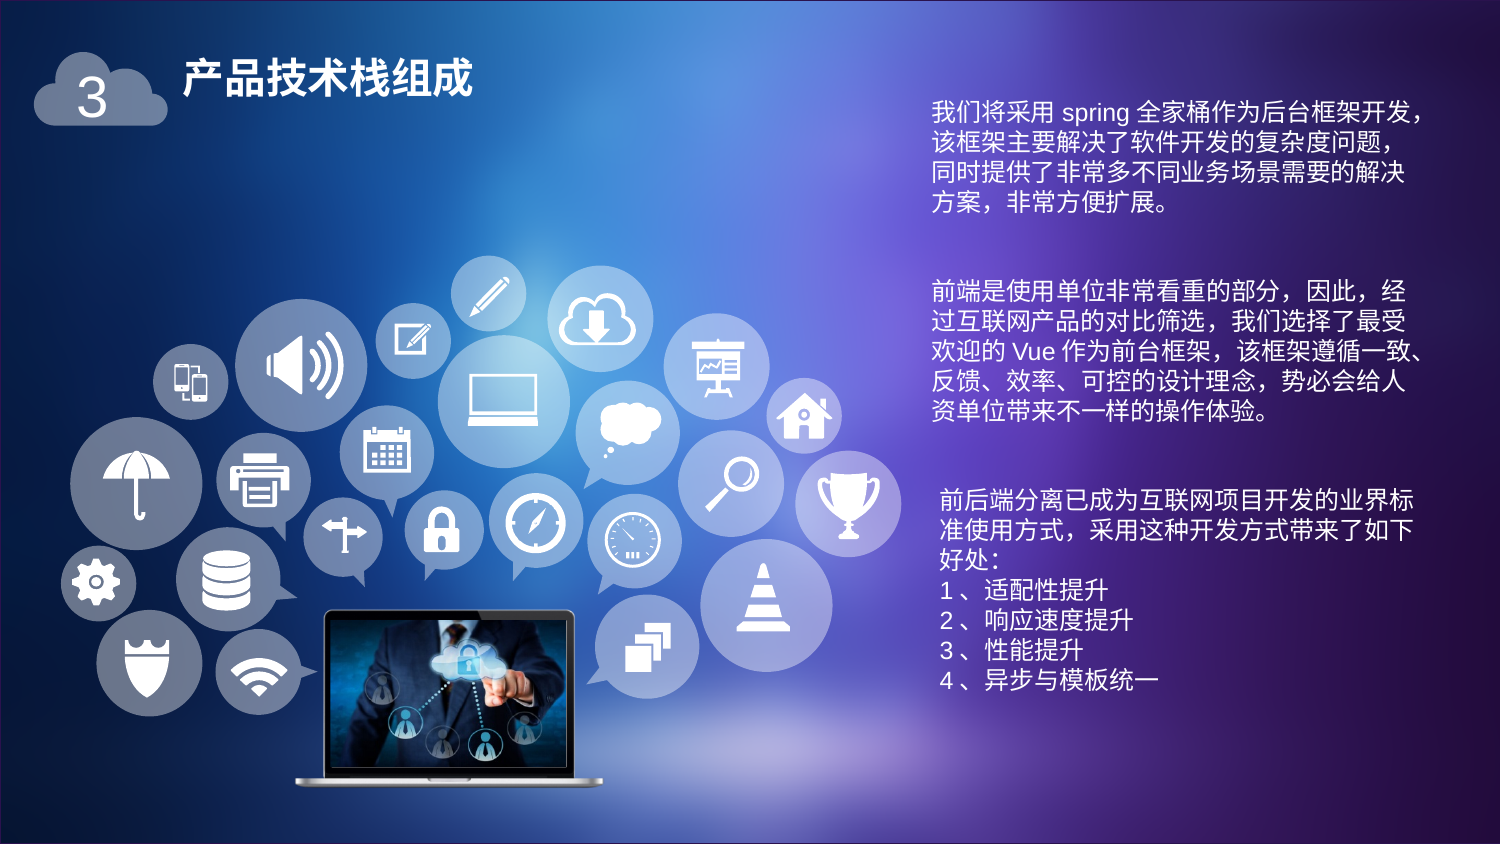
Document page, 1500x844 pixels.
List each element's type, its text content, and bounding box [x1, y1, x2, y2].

text_box [59, 544, 138, 623]
text_box [750, 584, 777, 598]
text_box [215, 628, 280, 715]
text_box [266, 331, 344, 400]
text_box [469, 275, 511, 317]
text_box [216, 432, 311, 542]
text_box 前后端分离已成为互联网项目开发的业界标准使用方式，采用这种开发方式带来了如下好处： 1、适配性提升 2、响应速度提升 3、性能提升 4、异步与模板统一 [924, 477, 1447, 702]
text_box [467, 373, 538, 426]
text_box [102, 450, 170, 521]
text_box [744, 604, 782, 618]
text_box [604, 511, 661, 568]
text_box [488, 473, 584, 582]
text_box [736, 621, 790, 632]
picture [1, 1, 1500, 843]
text_box 我们将采用spring全家桶作为后台框架开发，该框架主要解决了软件开发的复杂度问题，同时提供了非常多不同业务场景需要的解决方案，非常方便扩展。 [916, 88, 1438, 224]
text_box [817, 472, 880, 540]
text_box [558, 293, 636, 346]
text_box 前端是使用单位非常看重的部分，因此，经过互联网产品的对比筛选，我们选择了最受欢迎的Vue作为前台框架，该框架遵循一致、反馈、效率、可控的设计理念，势必会给人资单位带来不一样的操作体验。 [916, 268, 1438, 433]
text_box [677, 429, 786, 538]
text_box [394, 322, 433, 355]
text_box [363, 426, 411, 473]
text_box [72, 558, 120, 606]
text_box [303, 497, 383, 588]
text_box [339, 405, 435, 518]
text_box [69, 416, 204, 552]
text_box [174, 364, 208, 402]
text_box [176, 527, 294, 632]
text_box [756, 563, 770, 579]
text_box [230, 654, 288, 697]
text_box [436, 334, 572, 470]
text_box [202, 550, 251, 611]
text_box [234, 297, 369, 433]
text_box [546, 264, 655, 374]
text_box [152, 342, 230, 421]
text_box [662, 312, 771, 421]
text_box [449, 254, 528, 333]
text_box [625, 622, 671, 672]
text_box [699, 537, 834, 673]
text_box [765, 376, 843, 455]
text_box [600, 402, 662, 459]
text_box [229, 453, 290, 508]
text_box [95, 608, 204, 718]
text_box [404, 490, 484, 581]
text_box [321, 516, 367, 553]
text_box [705, 454, 762, 512]
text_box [776, 392, 833, 439]
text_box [124, 640, 170, 698]
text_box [505, 493, 566, 554]
text_box [621, 594, 700, 699]
text_box [587, 493, 682, 595]
text_box 产品技术栈组成 [167, 44, 732, 110]
text_box [423, 506, 460, 553]
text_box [691, 338, 745, 398]
text_box [575, 380, 680, 490]
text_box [33, 51, 168, 138]
text_box [794, 449, 903, 559]
text_box [374, 302, 452, 380]
